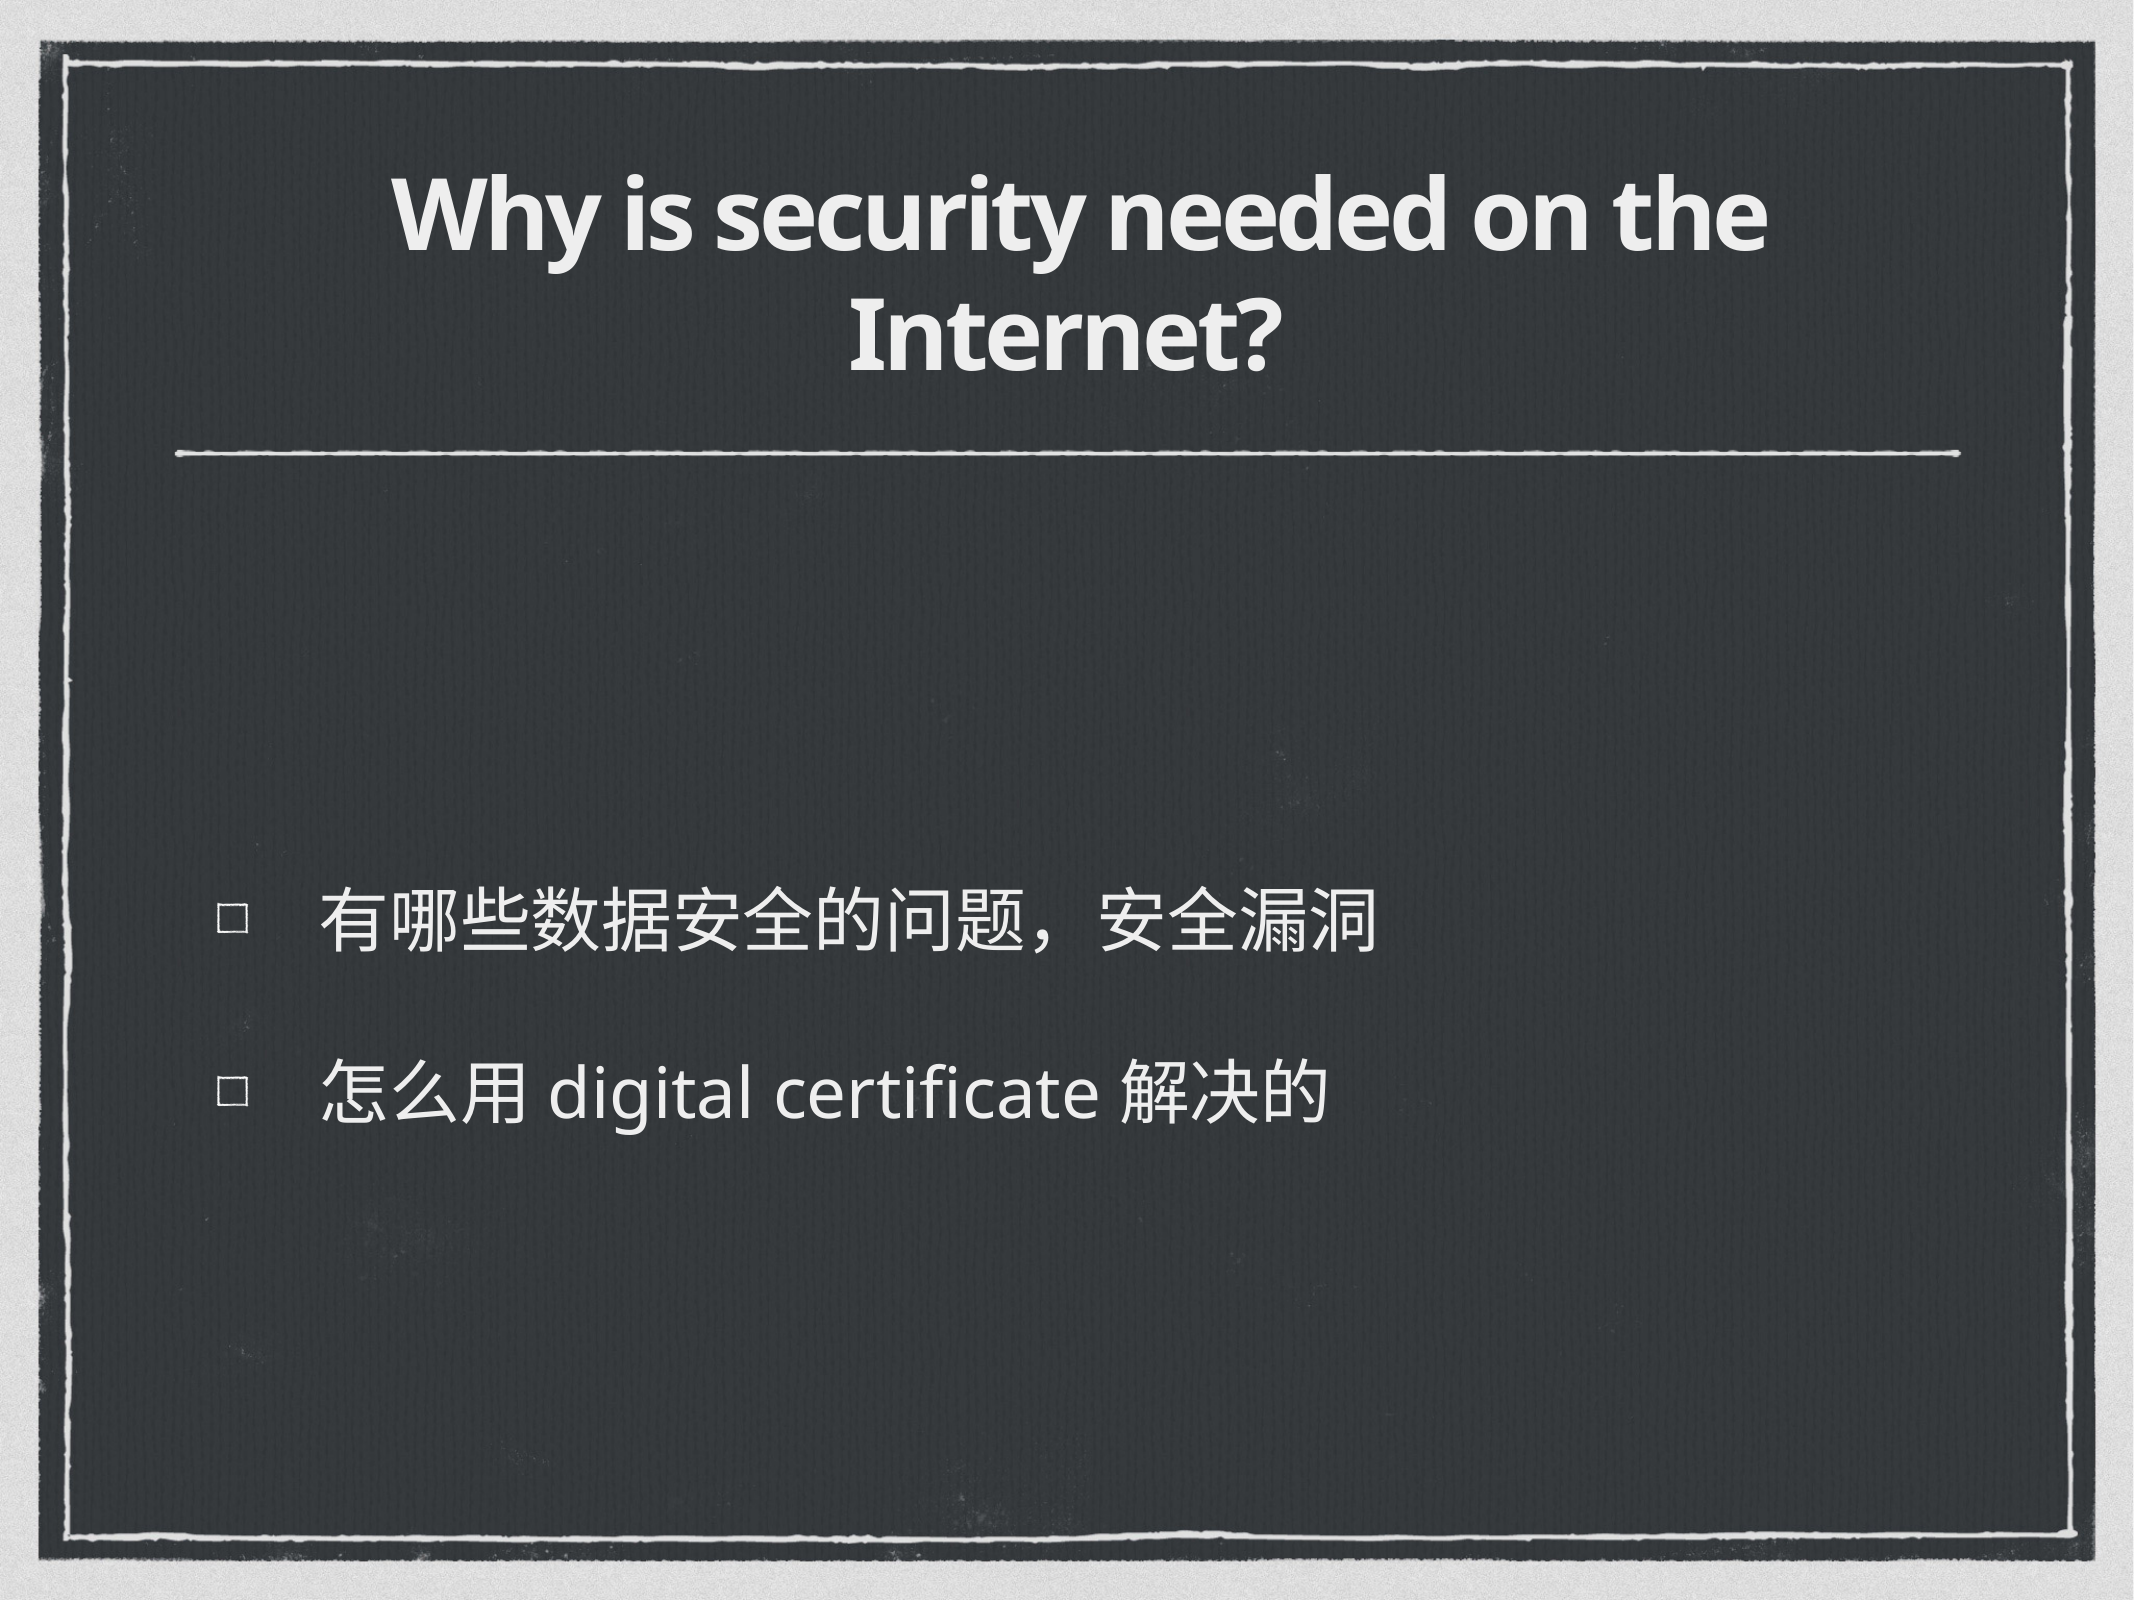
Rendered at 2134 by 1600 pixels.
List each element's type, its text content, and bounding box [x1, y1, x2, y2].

list 有哪些数据安全的问题，安全漏洞 怎么用digital certificate解决的 [207, 534, 1926, 1474]
picture [0, 0, 2134, 1600]
title Why is security needed on the Internet? [207, 114, 1926, 428]
